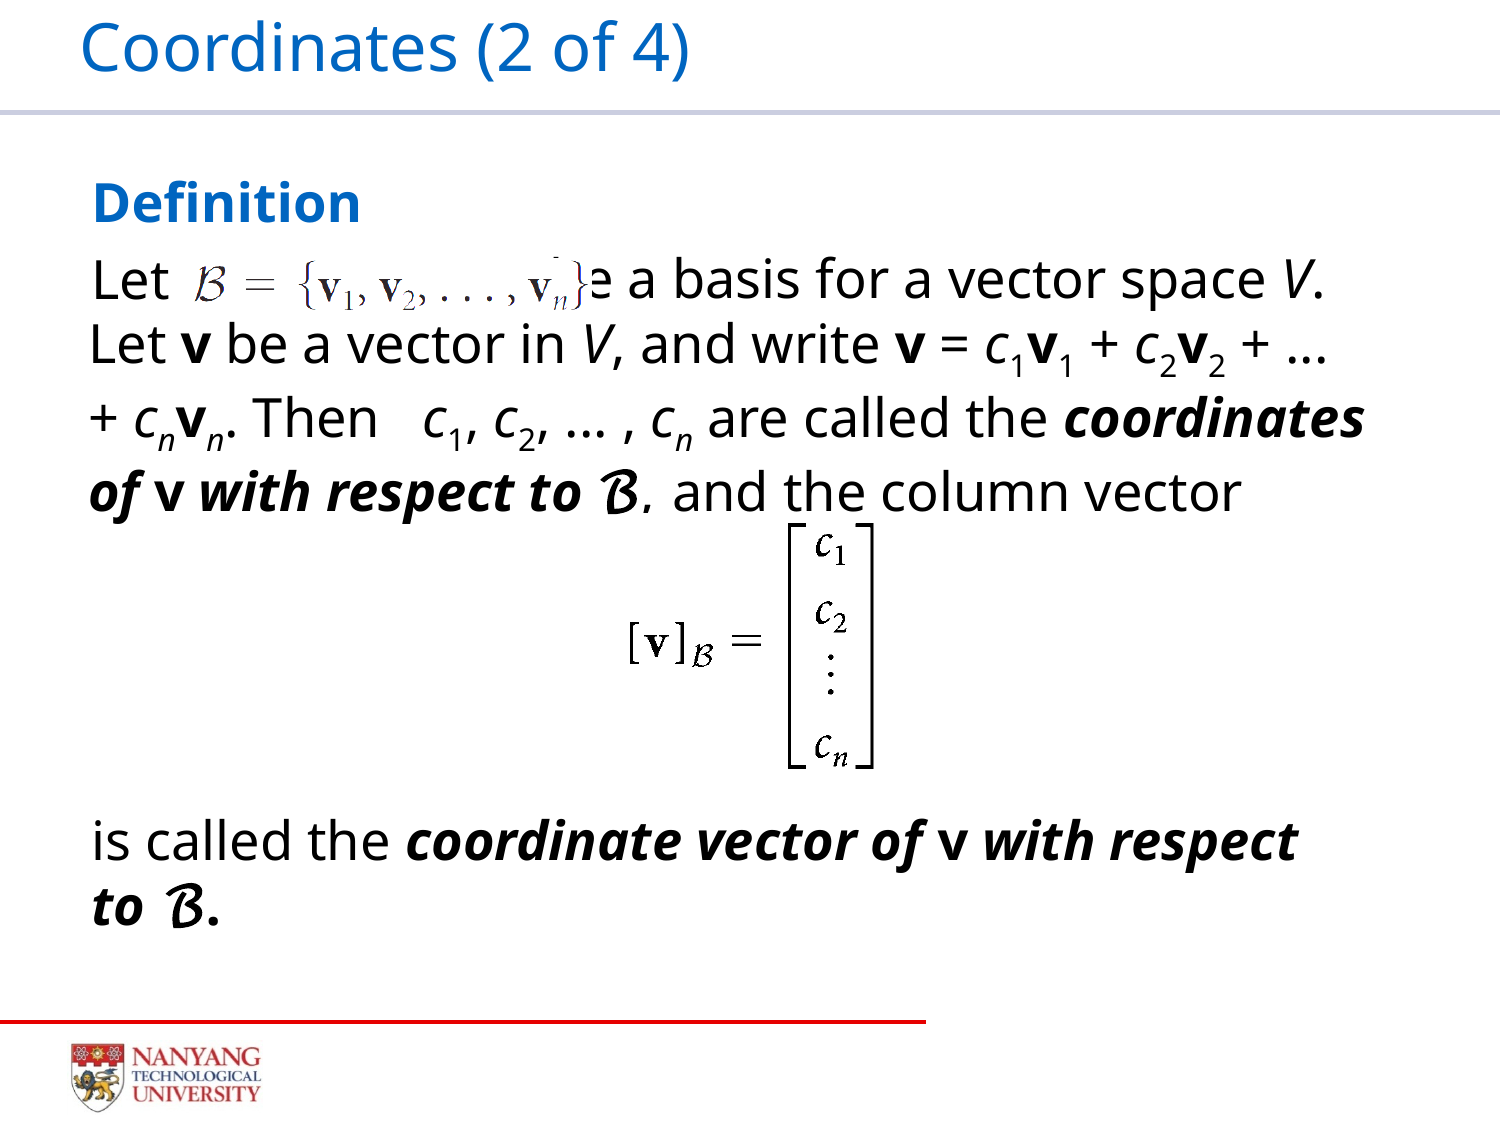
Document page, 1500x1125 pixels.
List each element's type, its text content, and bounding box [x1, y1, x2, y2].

text_box is called the coordinate vector of v with respect to ℬ. [76, 798, 1377, 884]
picture [192, 257, 592, 314]
picture [67, 1040, 263, 1115]
picture [622, 513, 881, 781]
text_box Definition Let [76, 160, 669, 314]
text_box be a basis for a vector space V. Let v be a vector in V, and write v = c1v1 + c2v2 + ... + cnvn. Then c1, c2, ... , cn are called the coordinates of v with respect to ℬ, and the column vector [28, 237, 1384, 478]
title Coordinates (2 of 4) [64, 0, 1500, 114]
